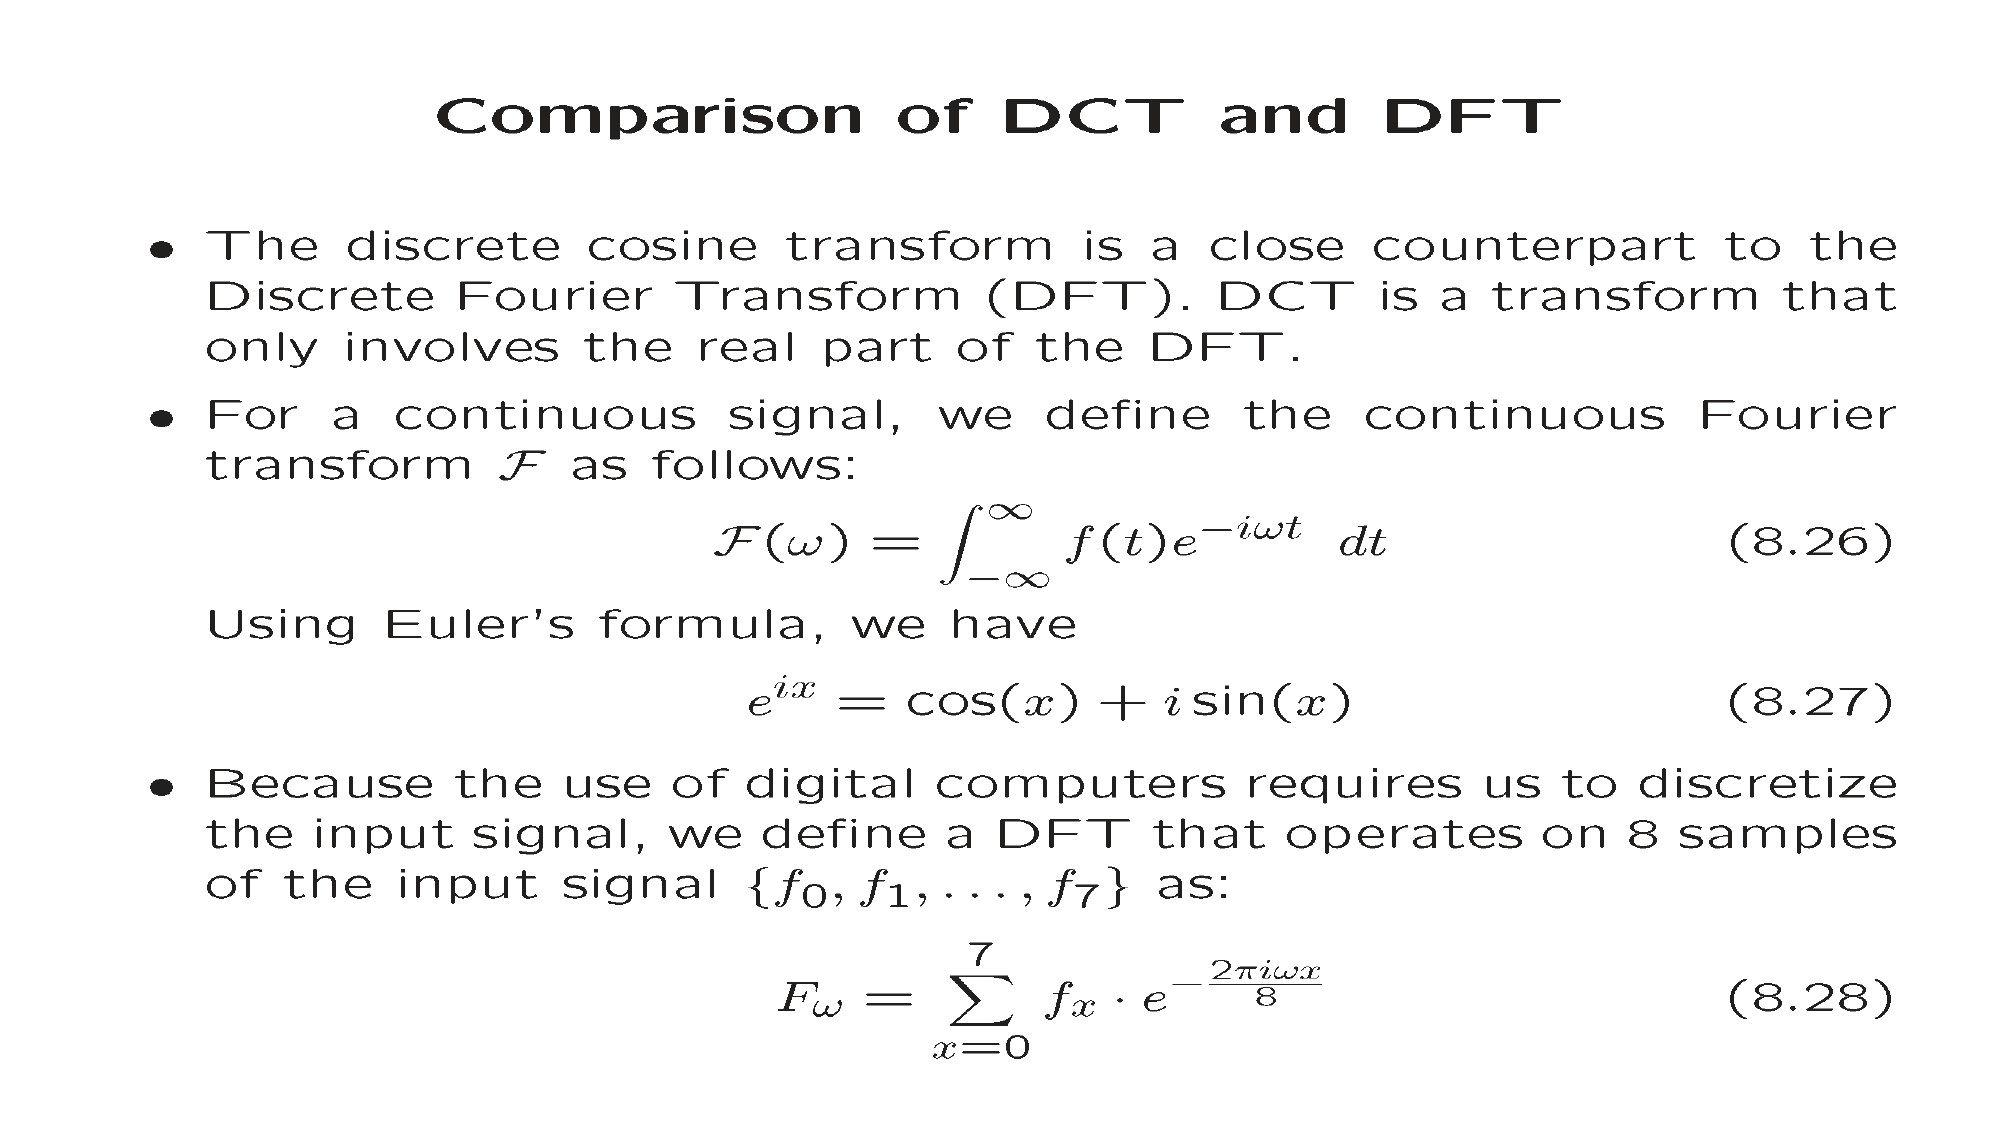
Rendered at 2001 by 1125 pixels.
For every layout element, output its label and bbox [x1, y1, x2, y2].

picture [82, 49, 1918, 1075]
